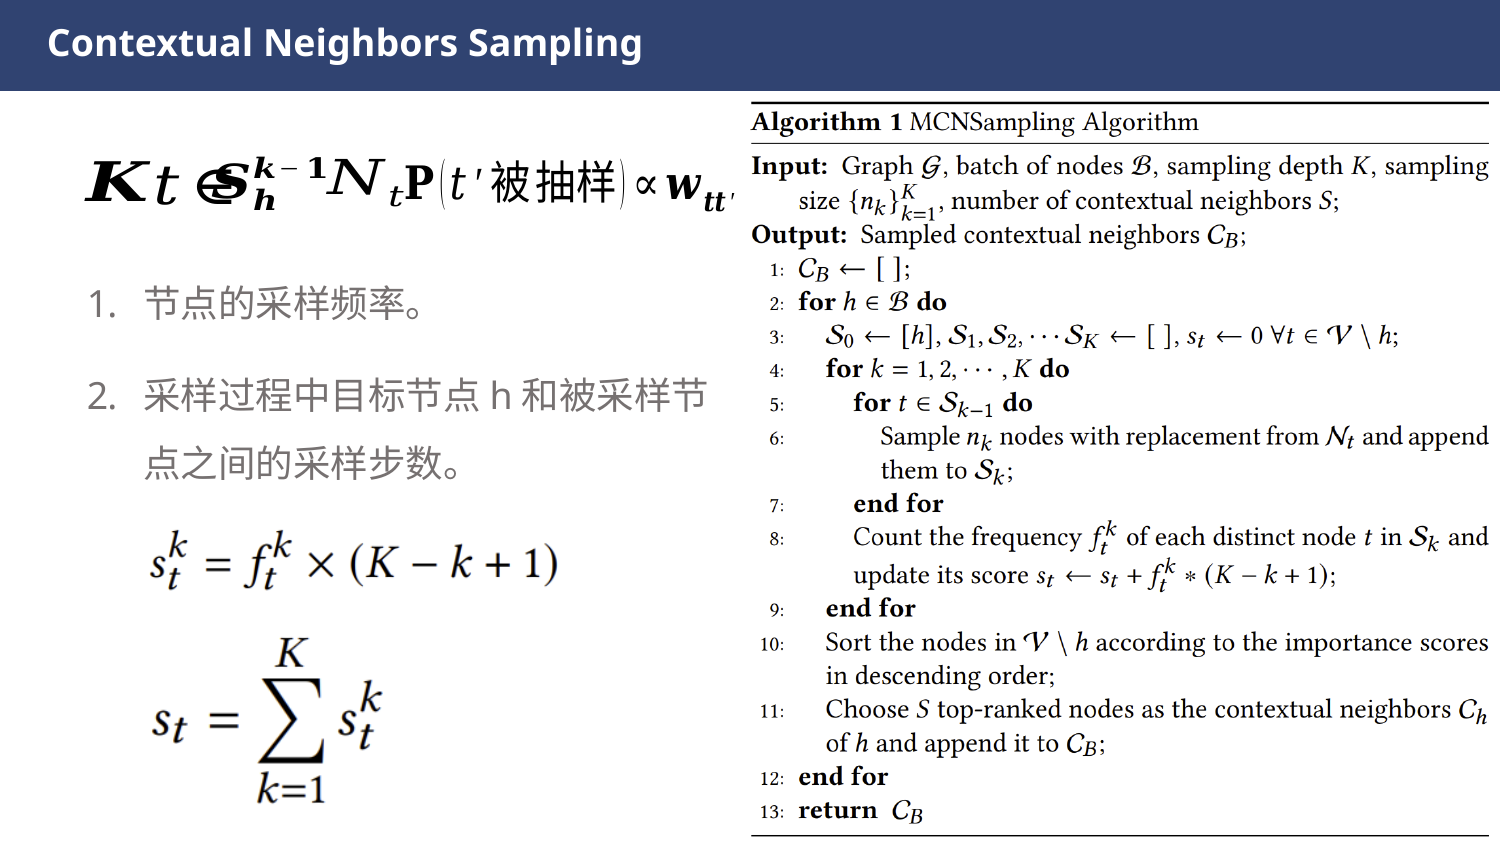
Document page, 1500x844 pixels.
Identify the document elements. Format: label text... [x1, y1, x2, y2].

picture [138, 629, 383, 809]
text_box 节点的采样频率。 采样过程中目标节点h和被采样节点之间的采样步数。 [72, 249, 745, 492]
picture [138, 521, 559, 595]
text_box Contextual Neighbors Sampling [32, 11, 687, 71]
picture [745, 94, 1500, 844]
